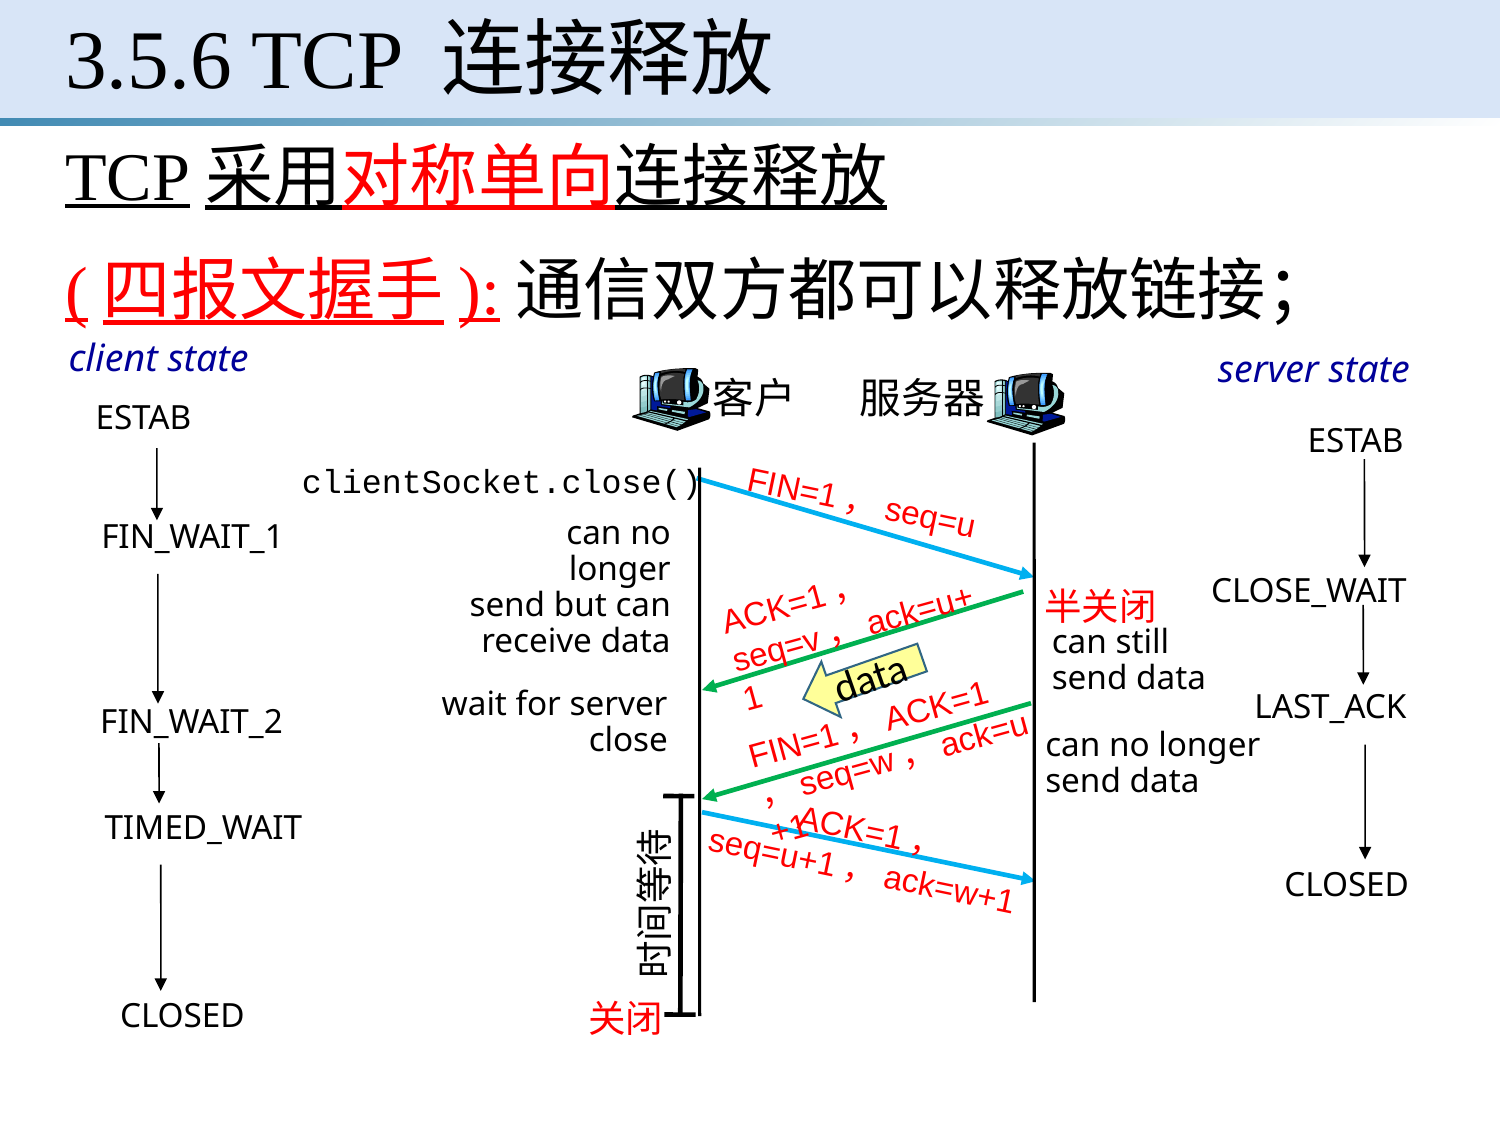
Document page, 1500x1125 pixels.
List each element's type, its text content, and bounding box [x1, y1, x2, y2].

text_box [52, 326, 1428, 1048]
list TCP采用对称单向连接释放 (四报文握手):通信双方都可以释放链接； [50, 133, 1448, 338]
title 3.5.6 TCP 连接释放 [50, 0, 1448, 123]
